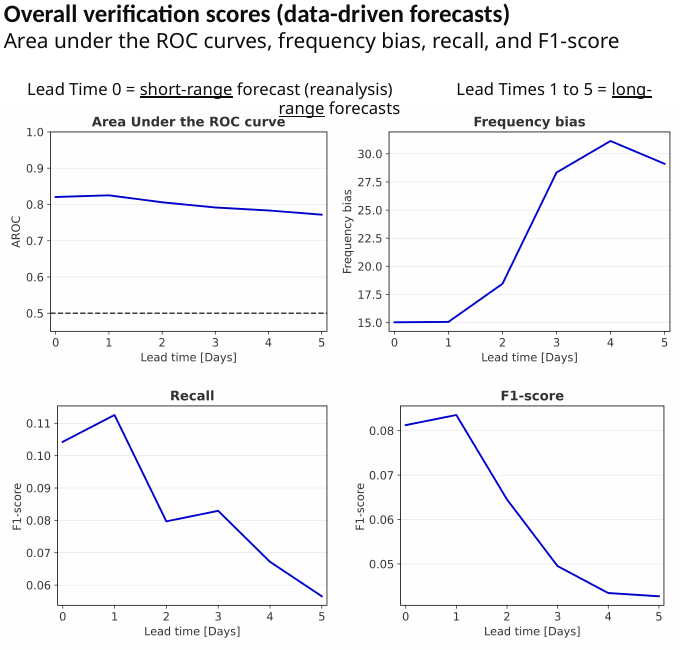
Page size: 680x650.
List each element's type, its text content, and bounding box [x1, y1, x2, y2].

text_box Lead Time 0 = short-range forecast (reanalysis) Lead Times 1 to 5 = long-range forecasts [0, 71, 680, 126]
text_box Overall verification scores (data-driven forecasts) Area under the ROC curves, frequency bias, recall, and F1-score [0, 0, 680, 61]
picture [341, 105, 680, 376]
picture [0, 379, 674, 650]
picture [0, 105, 338, 376]
